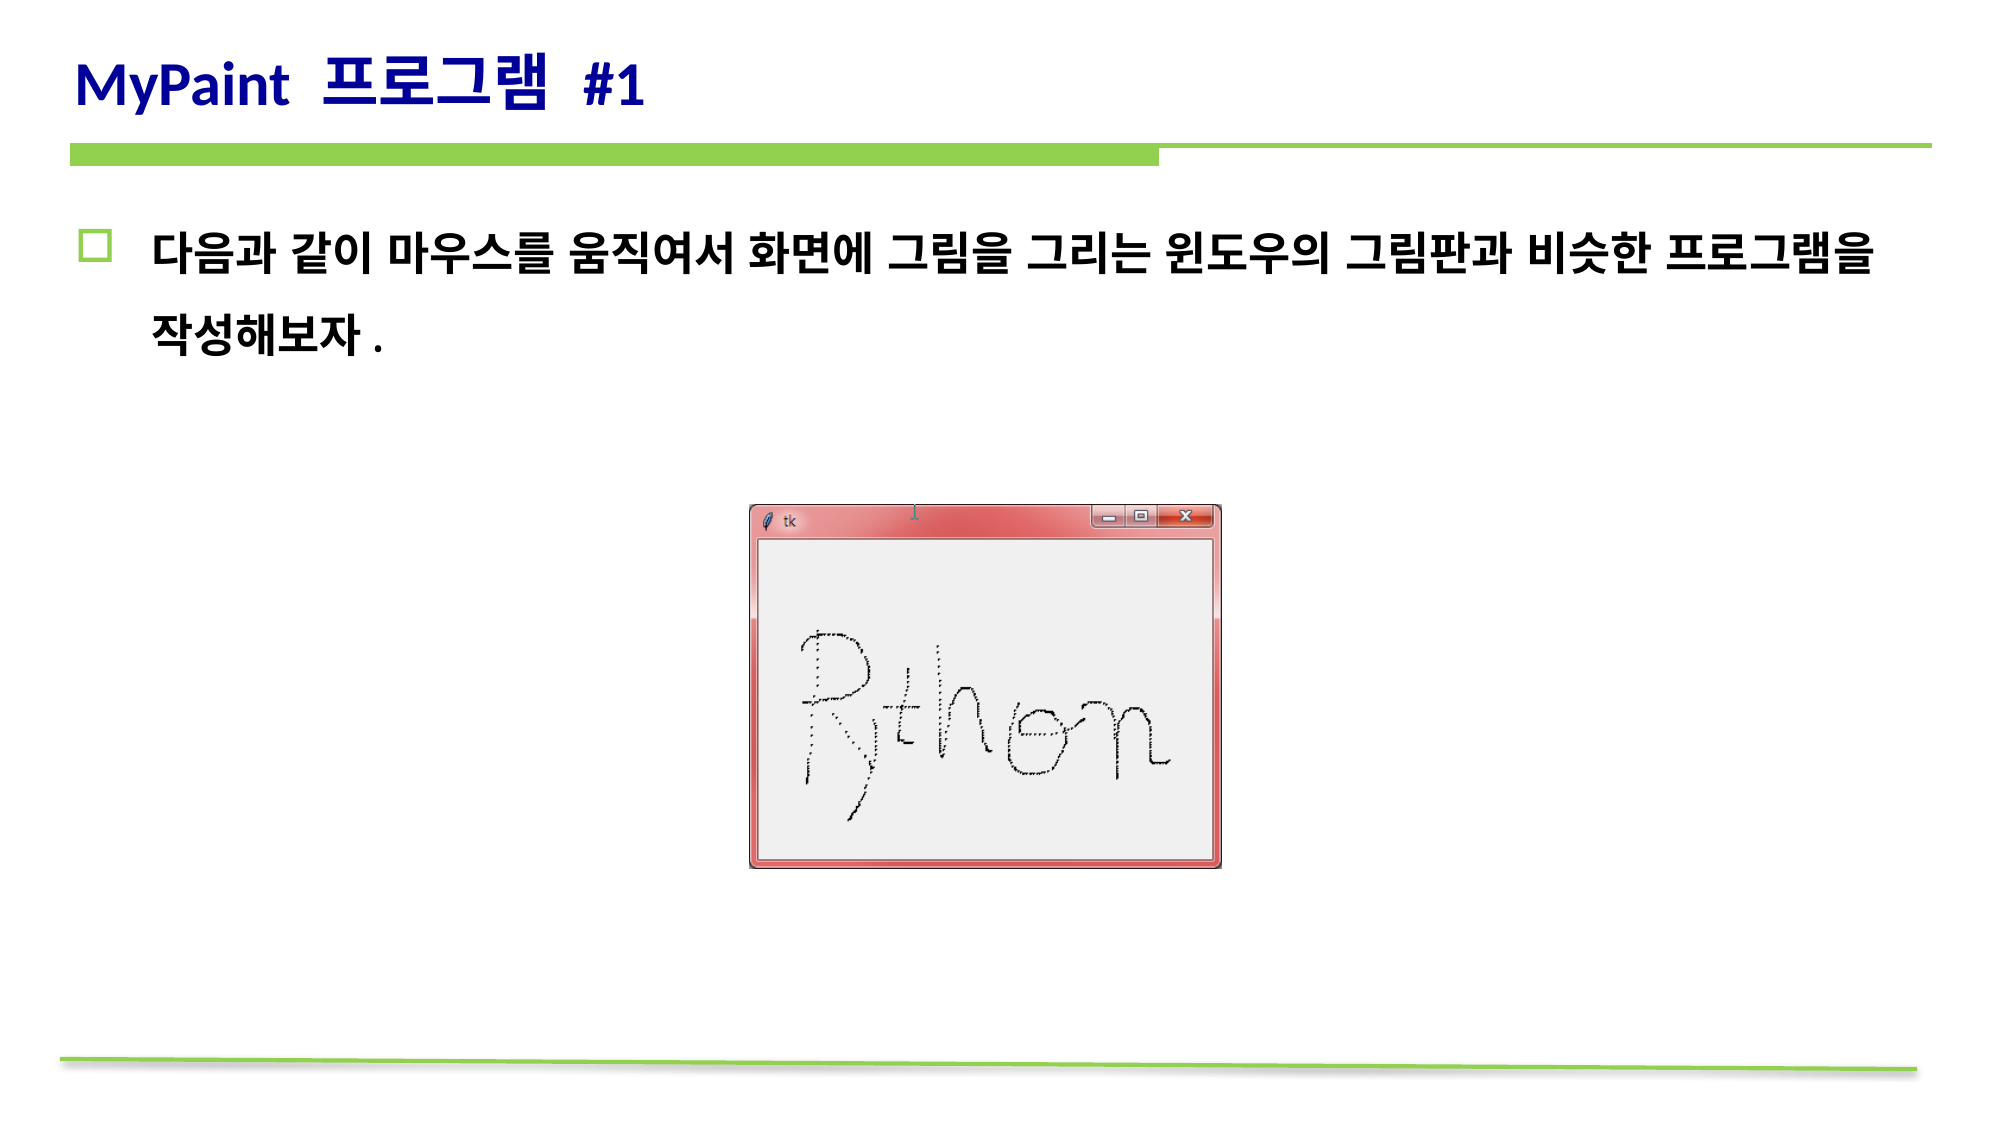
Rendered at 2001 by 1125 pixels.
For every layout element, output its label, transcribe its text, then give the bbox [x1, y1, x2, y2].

title MyPaint 프로그램 #1 [59, 13, 1933, 126]
list 다음과 같이 마우스를 움직여서 화면에 그림을 그리는 윈도우의 그림판과 비슷한 프로그램을 작성해보자. [59, 189, 1933, 1031]
picture [749, 504, 1222, 869]
